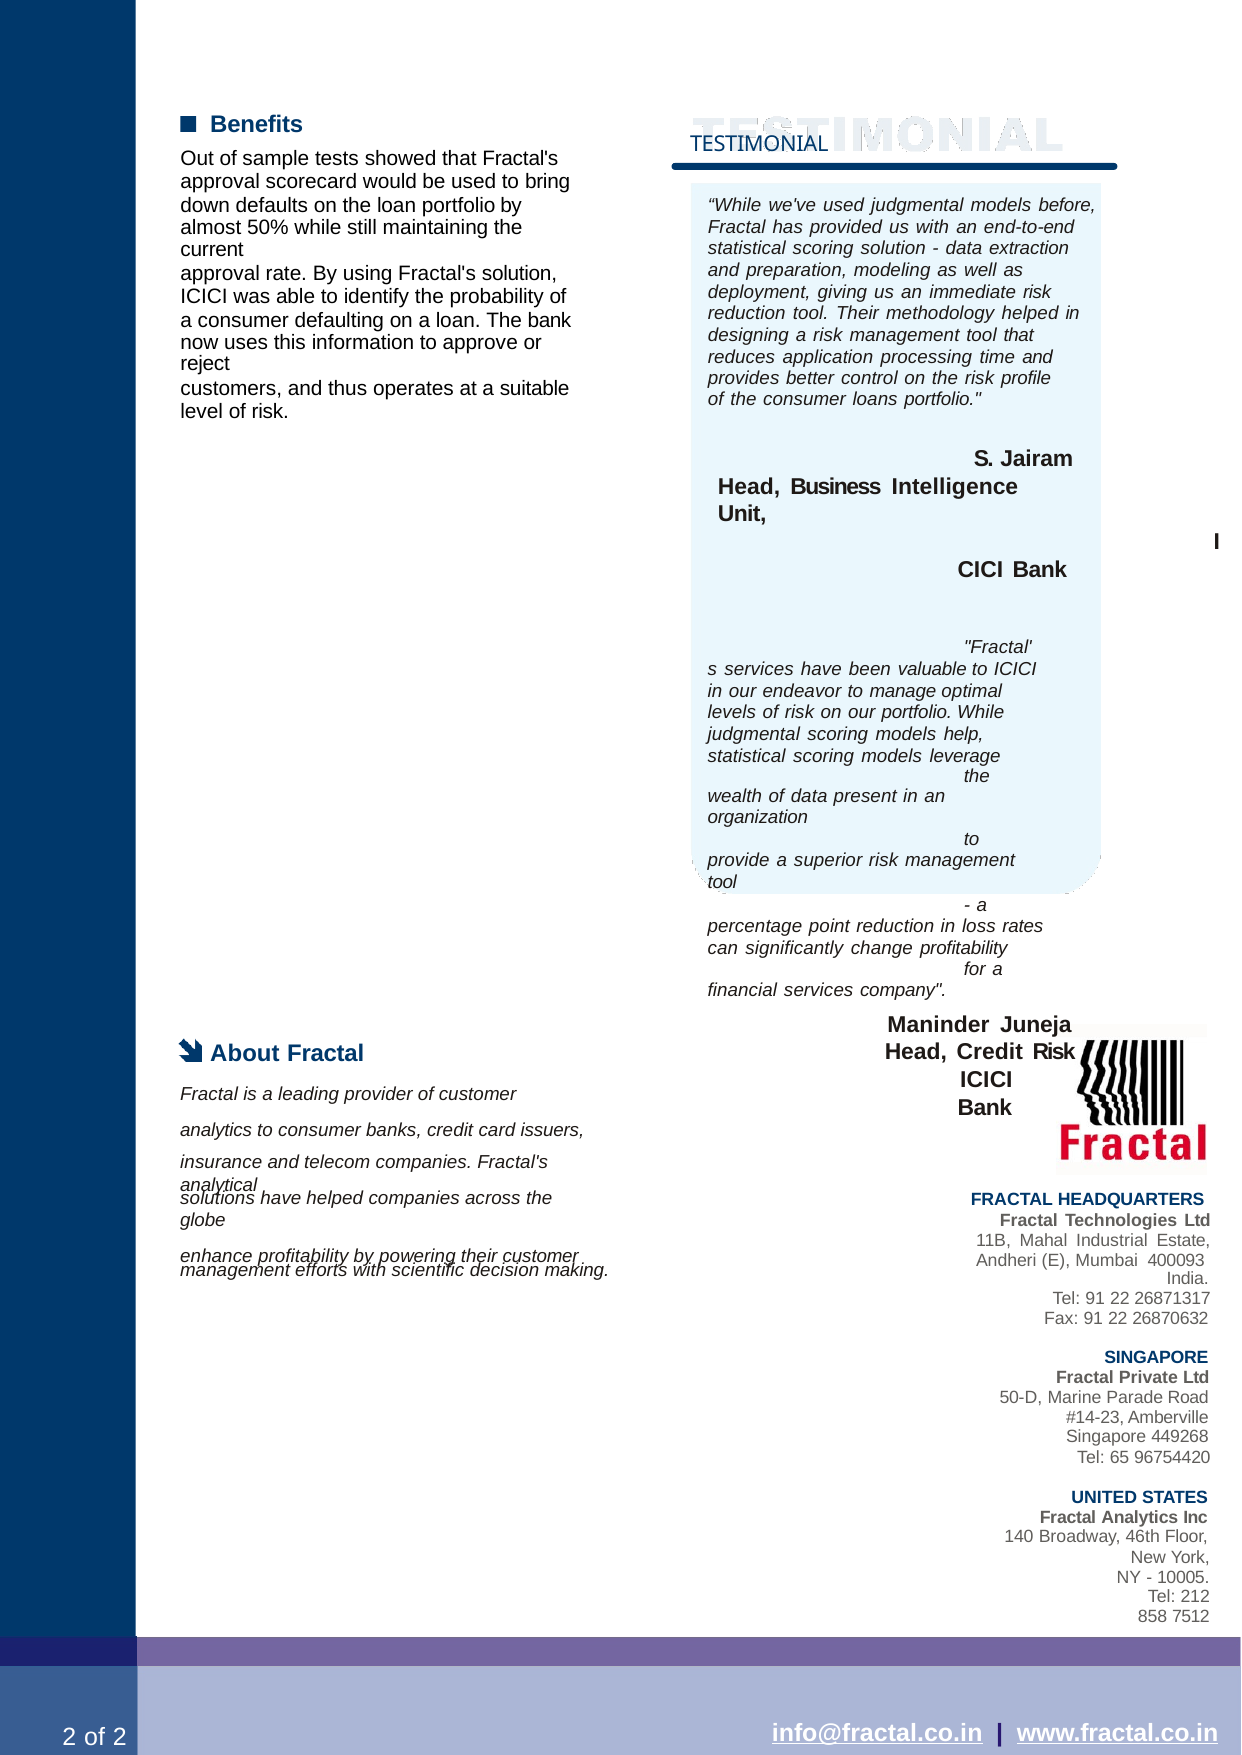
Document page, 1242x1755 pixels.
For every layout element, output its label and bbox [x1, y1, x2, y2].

picture [177, 1037, 203, 1063]
text_box [0, 0, 1241, 1755]
